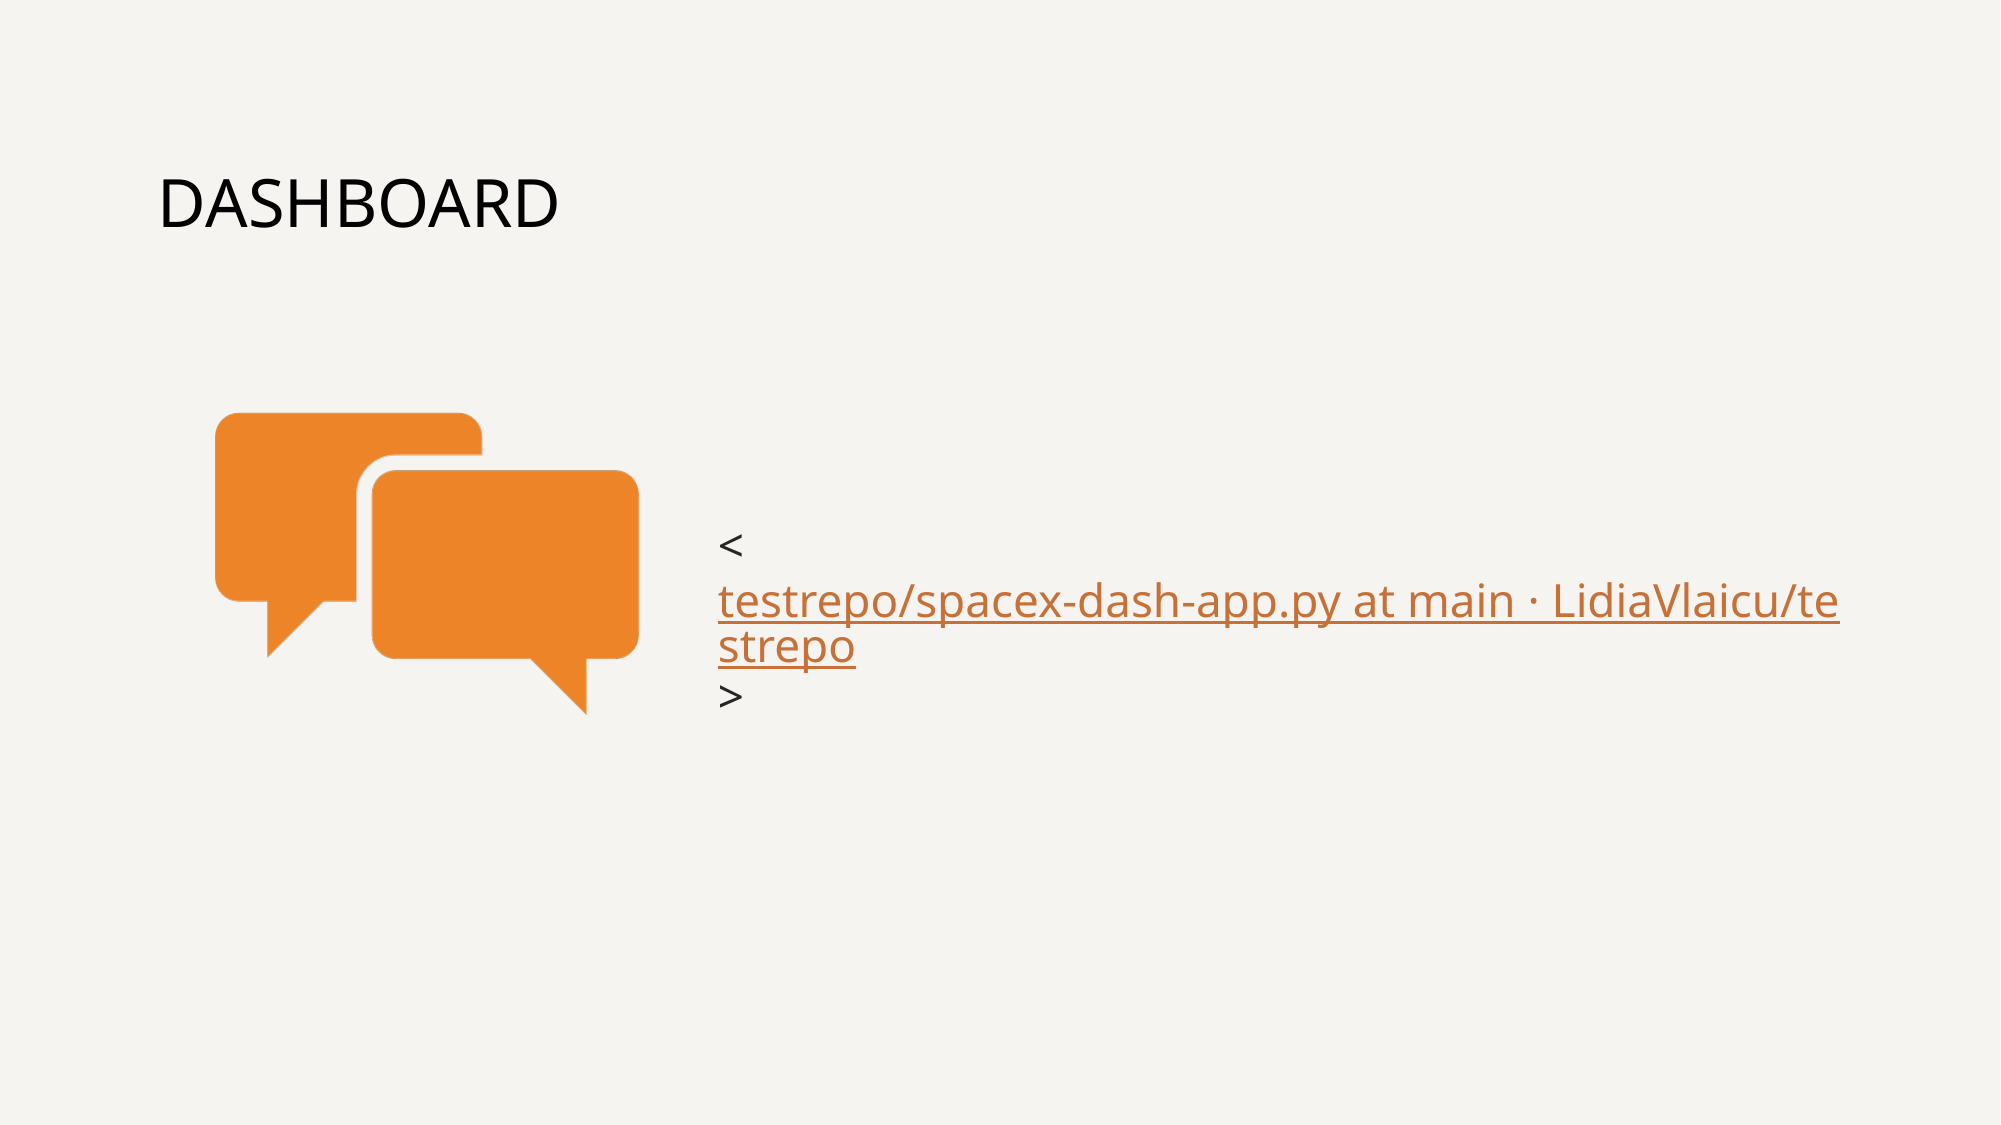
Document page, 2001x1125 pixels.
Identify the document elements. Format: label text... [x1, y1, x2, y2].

title DASHBOARD [142, 96, 1858, 305]
text_box <testrepo/spacex-dash-app.py at main · LidiaVlaicu/testrepo> [702, 515, 1863, 937]
picture [176, 311, 679, 814]
